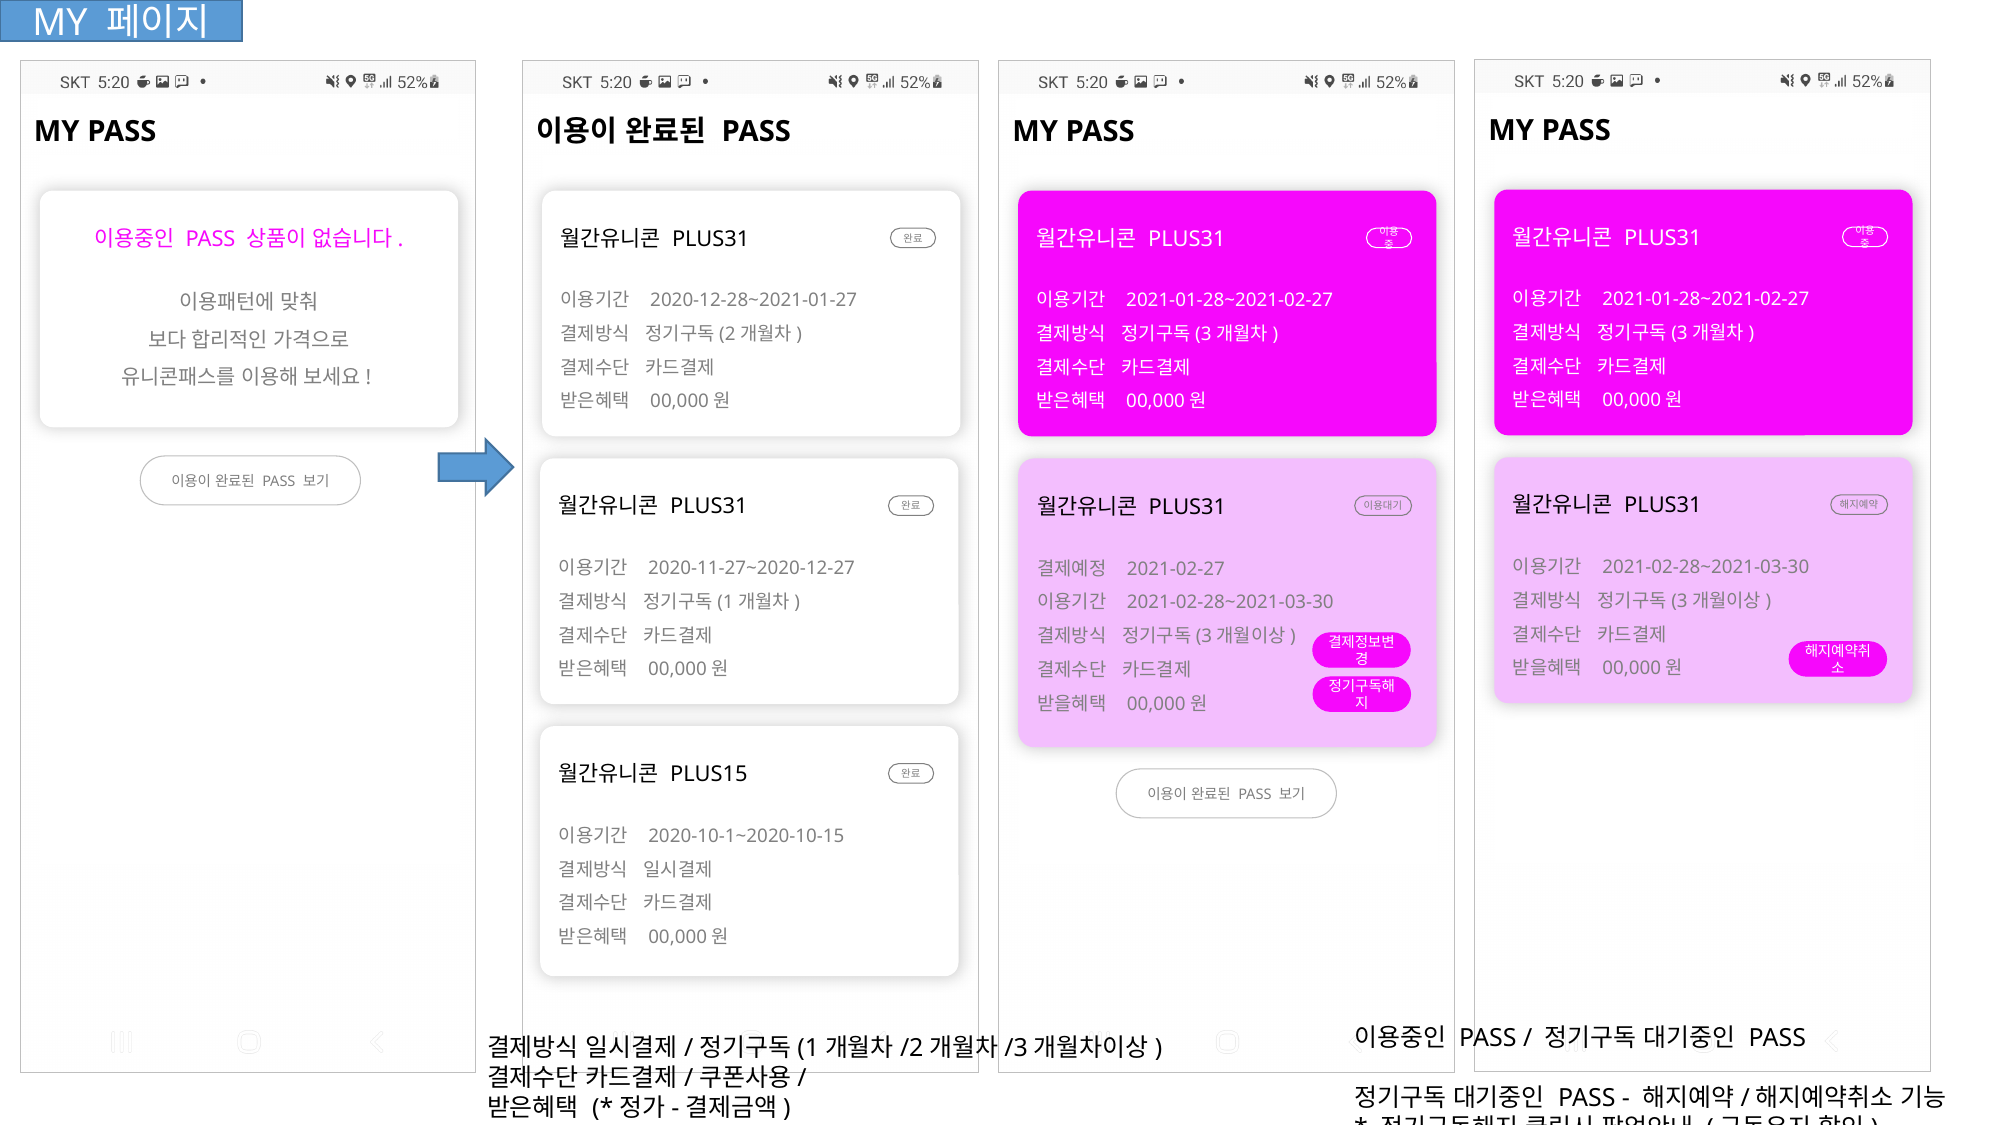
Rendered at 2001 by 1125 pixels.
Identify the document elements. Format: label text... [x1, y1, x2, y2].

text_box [998, 60, 1455, 1074]
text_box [1474, 59, 1931, 1072]
text_box 이용중인 PASS / 정기구독 대기중인 PASS 정기구독 대기중인 PASS - 해지예약/해지예약취소 기능 * 정기구독해지 클릭시 팝업안내 (구독유지 할인) [1339, 1013, 2000, 1125]
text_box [20, 60, 476, 1074]
text_box [476, 437, 515, 498]
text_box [522, 60, 979, 1074]
text_box MY 페이지 [0, 0, 243, 42]
text_box 결제방식 일시결제/정기구독(1개월차/2개월차/3개월차이상) 결제수단 카드결제/쿠폰사용/ 받은혜택 (*정가-결제금액) [472, 1024, 1339, 1125]
